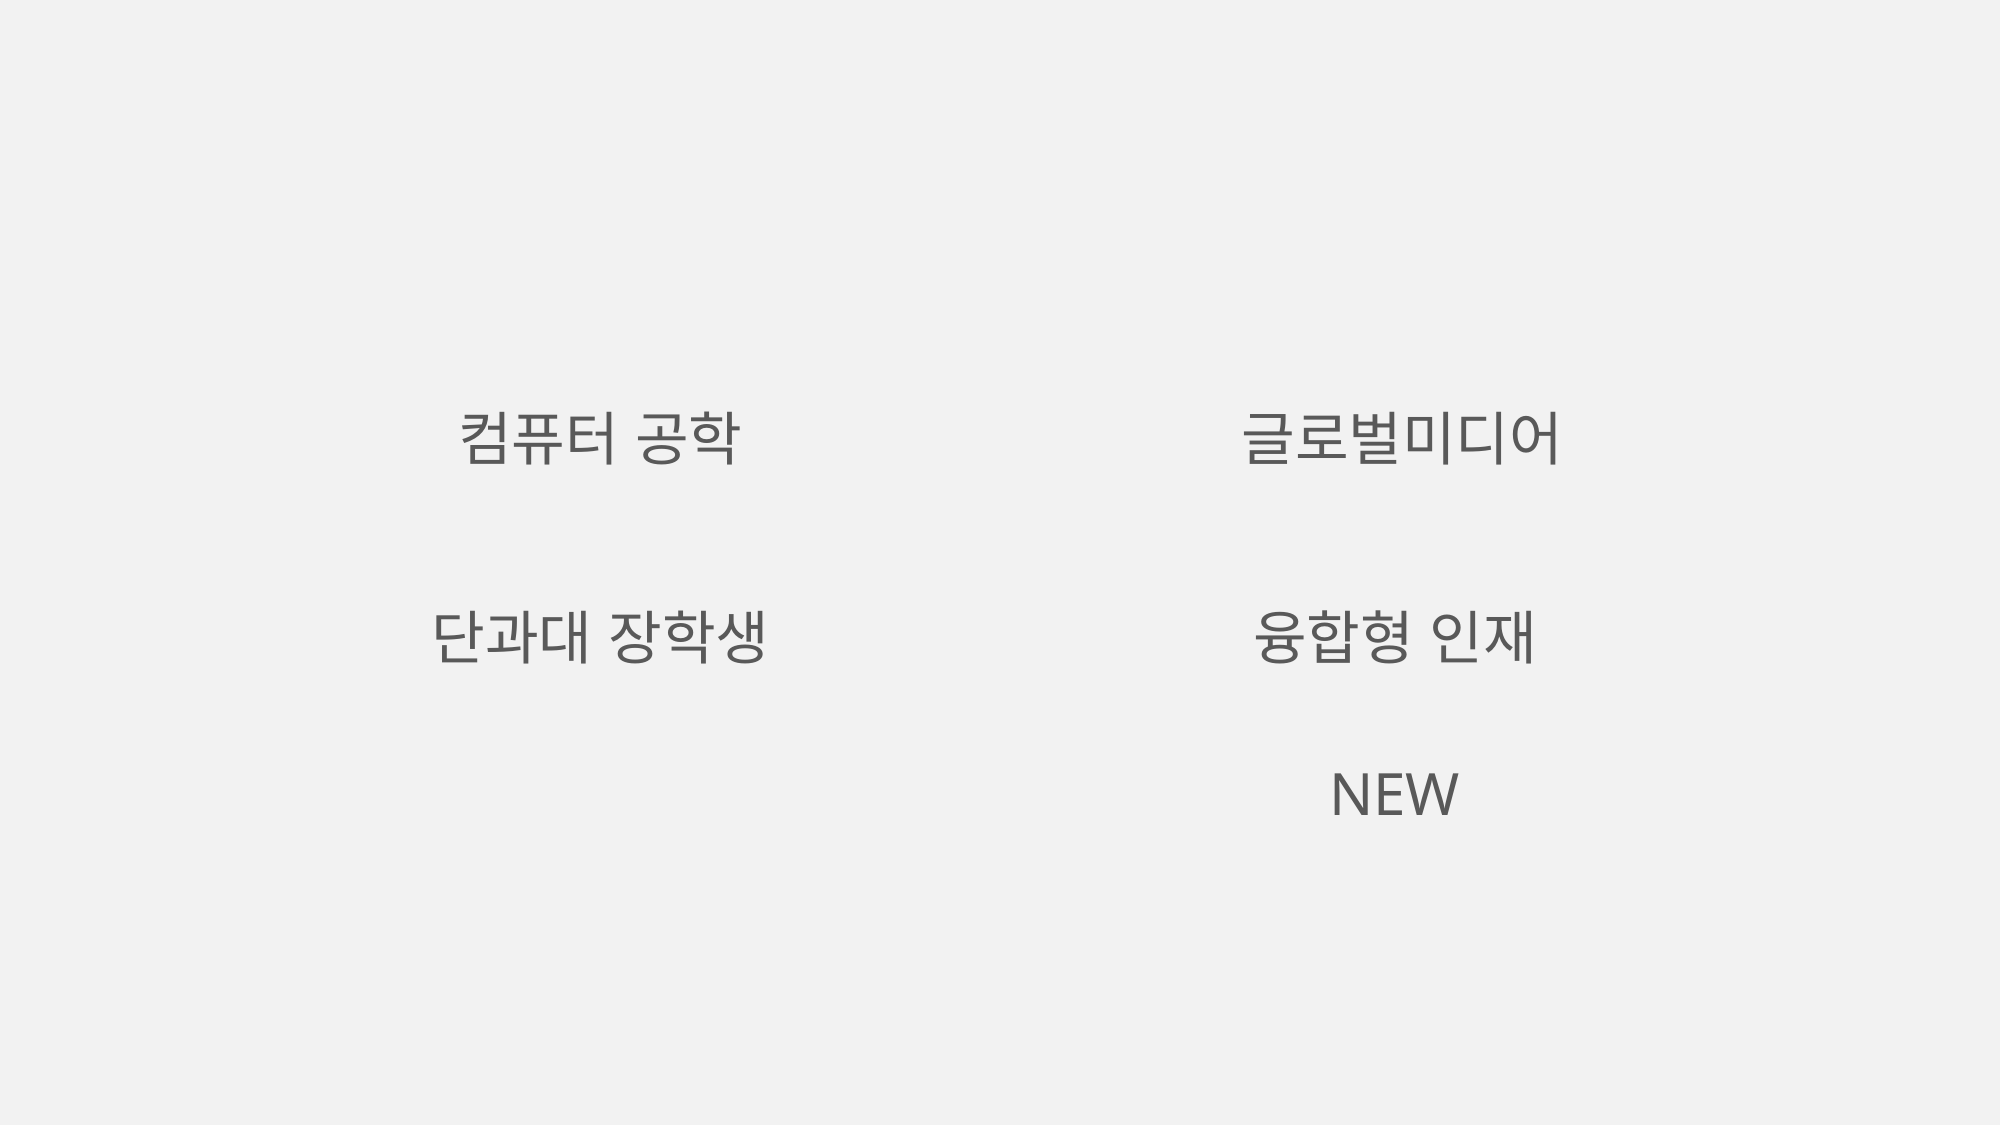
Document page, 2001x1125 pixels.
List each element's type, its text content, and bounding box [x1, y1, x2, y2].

text_box 컴퓨터 공학 [443, 394, 758, 480]
text_box 글로벌미디어 [1226, 394, 1578, 480]
text_box NEW [1314, 749, 1476, 835]
text_box 융합형 인재 [1238, 593, 1552, 679]
text_box 단과대 장학생 [417, 593, 784, 679]
